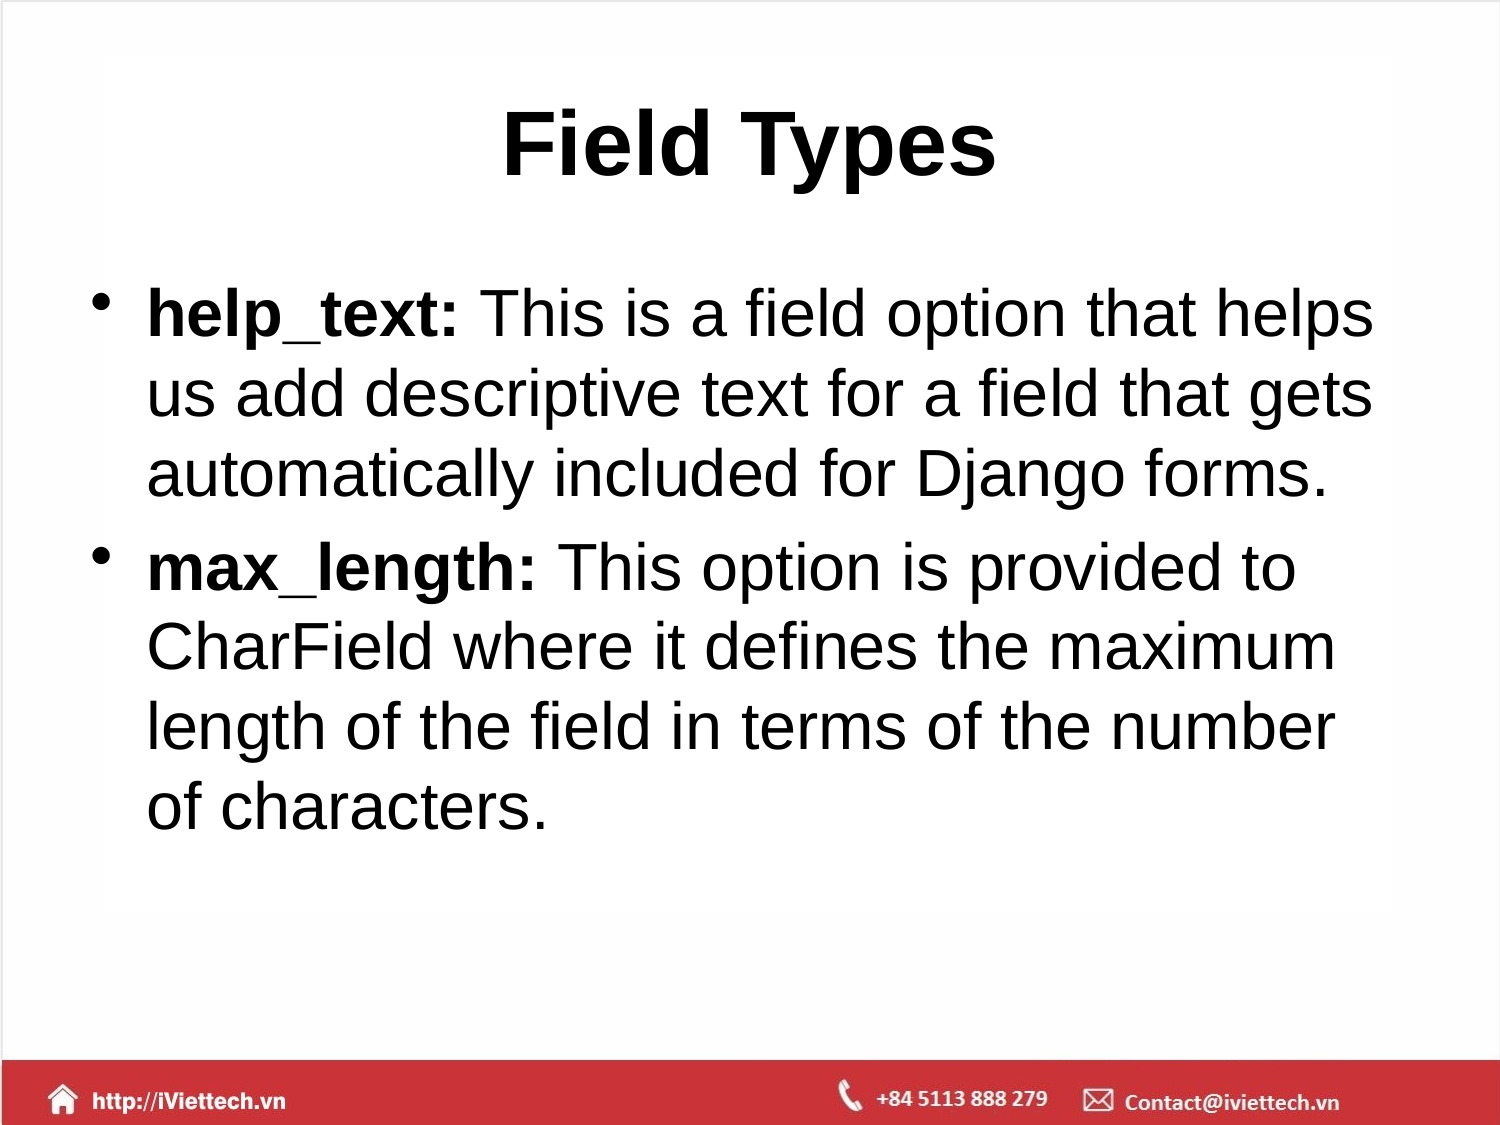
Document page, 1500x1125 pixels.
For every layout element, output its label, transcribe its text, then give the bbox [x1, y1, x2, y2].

title Field Types [74, 44, 1426, 233]
list help_text: This is a field option that helps us add descriptive text for a field that gets automatically included for Django forms. max_length: This option is provided to CharField where it defines the maximum length of the field in terms of the number of characters. [74, 262, 1426, 1006]
picture [0, 0, 1500, 1125]
